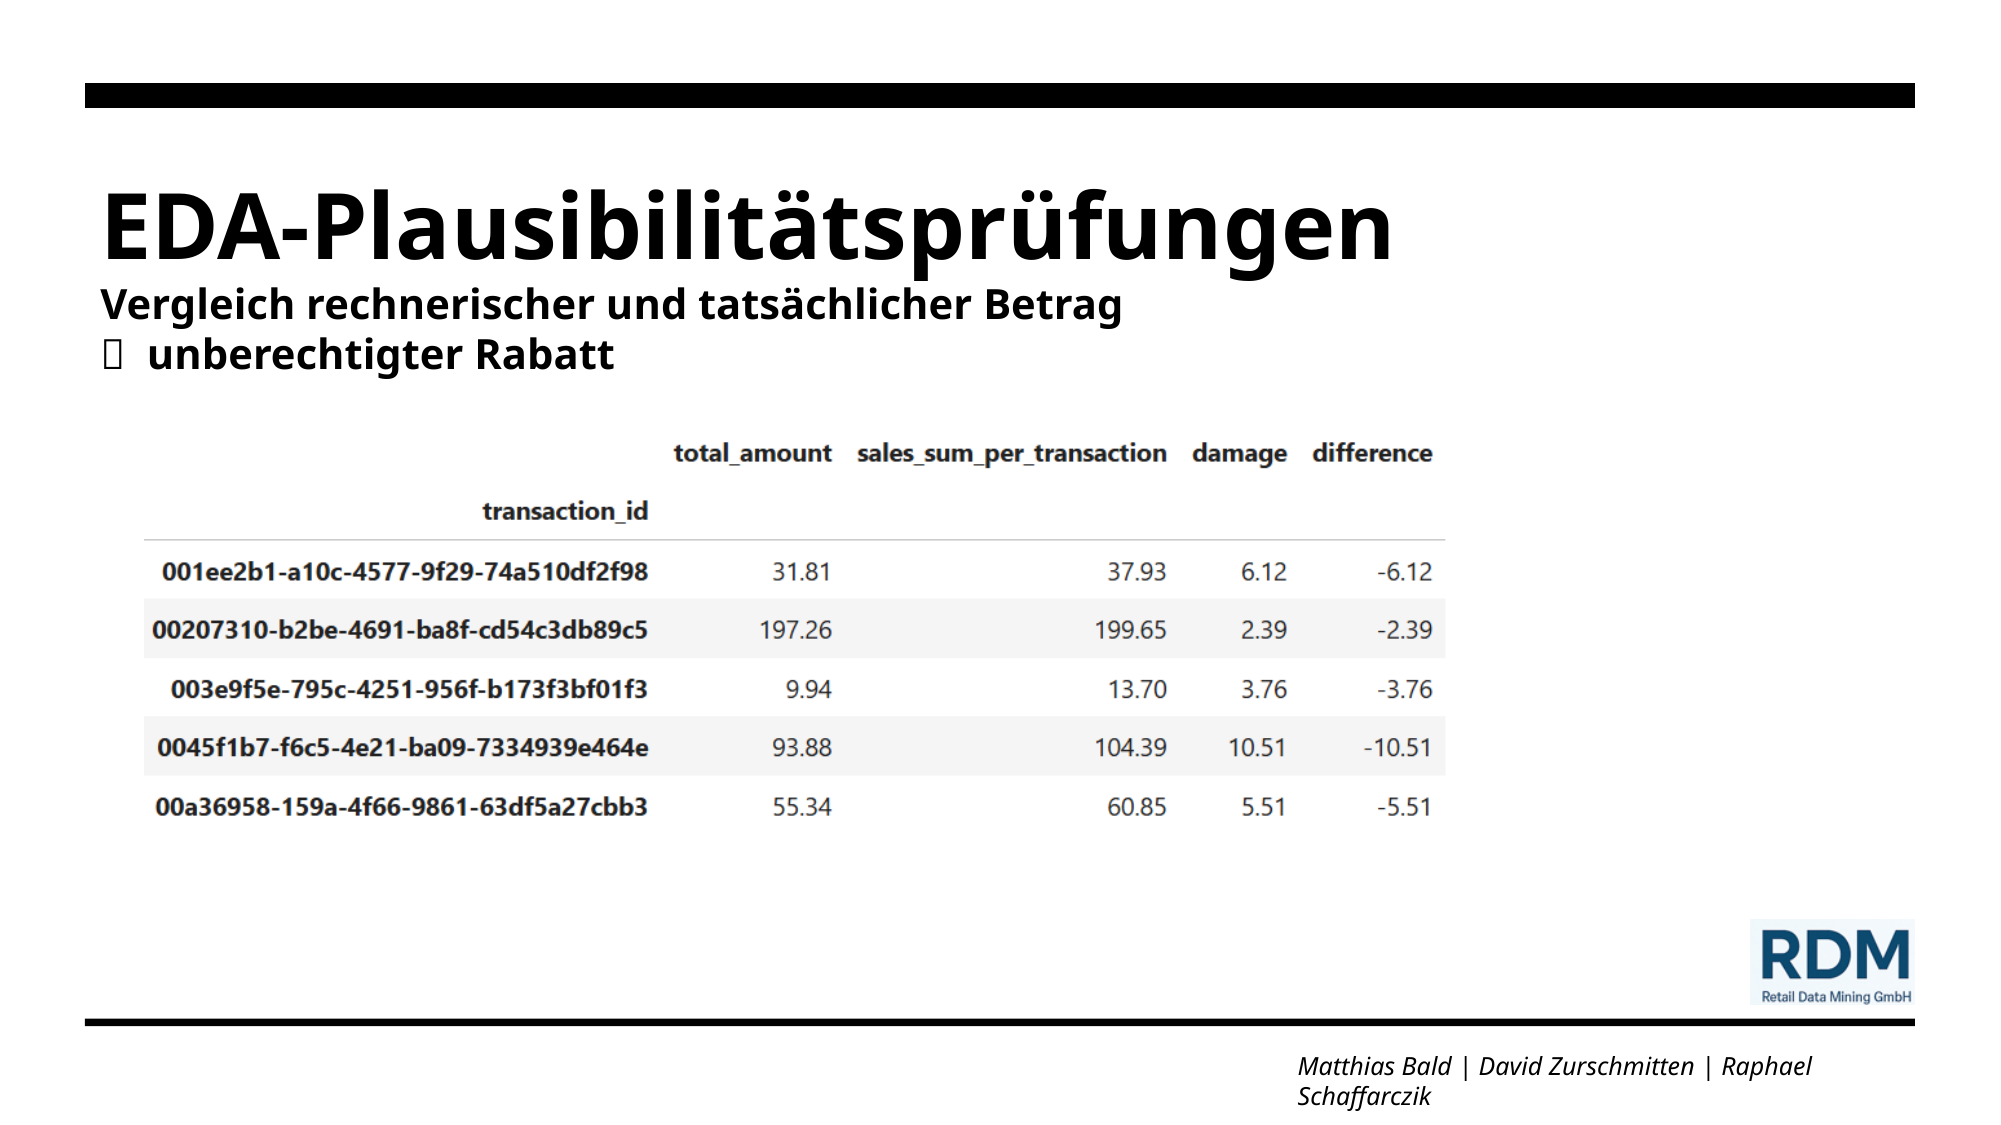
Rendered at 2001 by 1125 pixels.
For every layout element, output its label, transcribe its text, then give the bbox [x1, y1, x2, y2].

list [144, 422, 1483, 853]
picture [1750, 919, 1915, 1005]
title EDA-Plausibilitätsprüfungen Vergleich rechnerischer und tatsächlicher Betrag  unberechtigter Rabatt [85, 160, 1916, 401]
